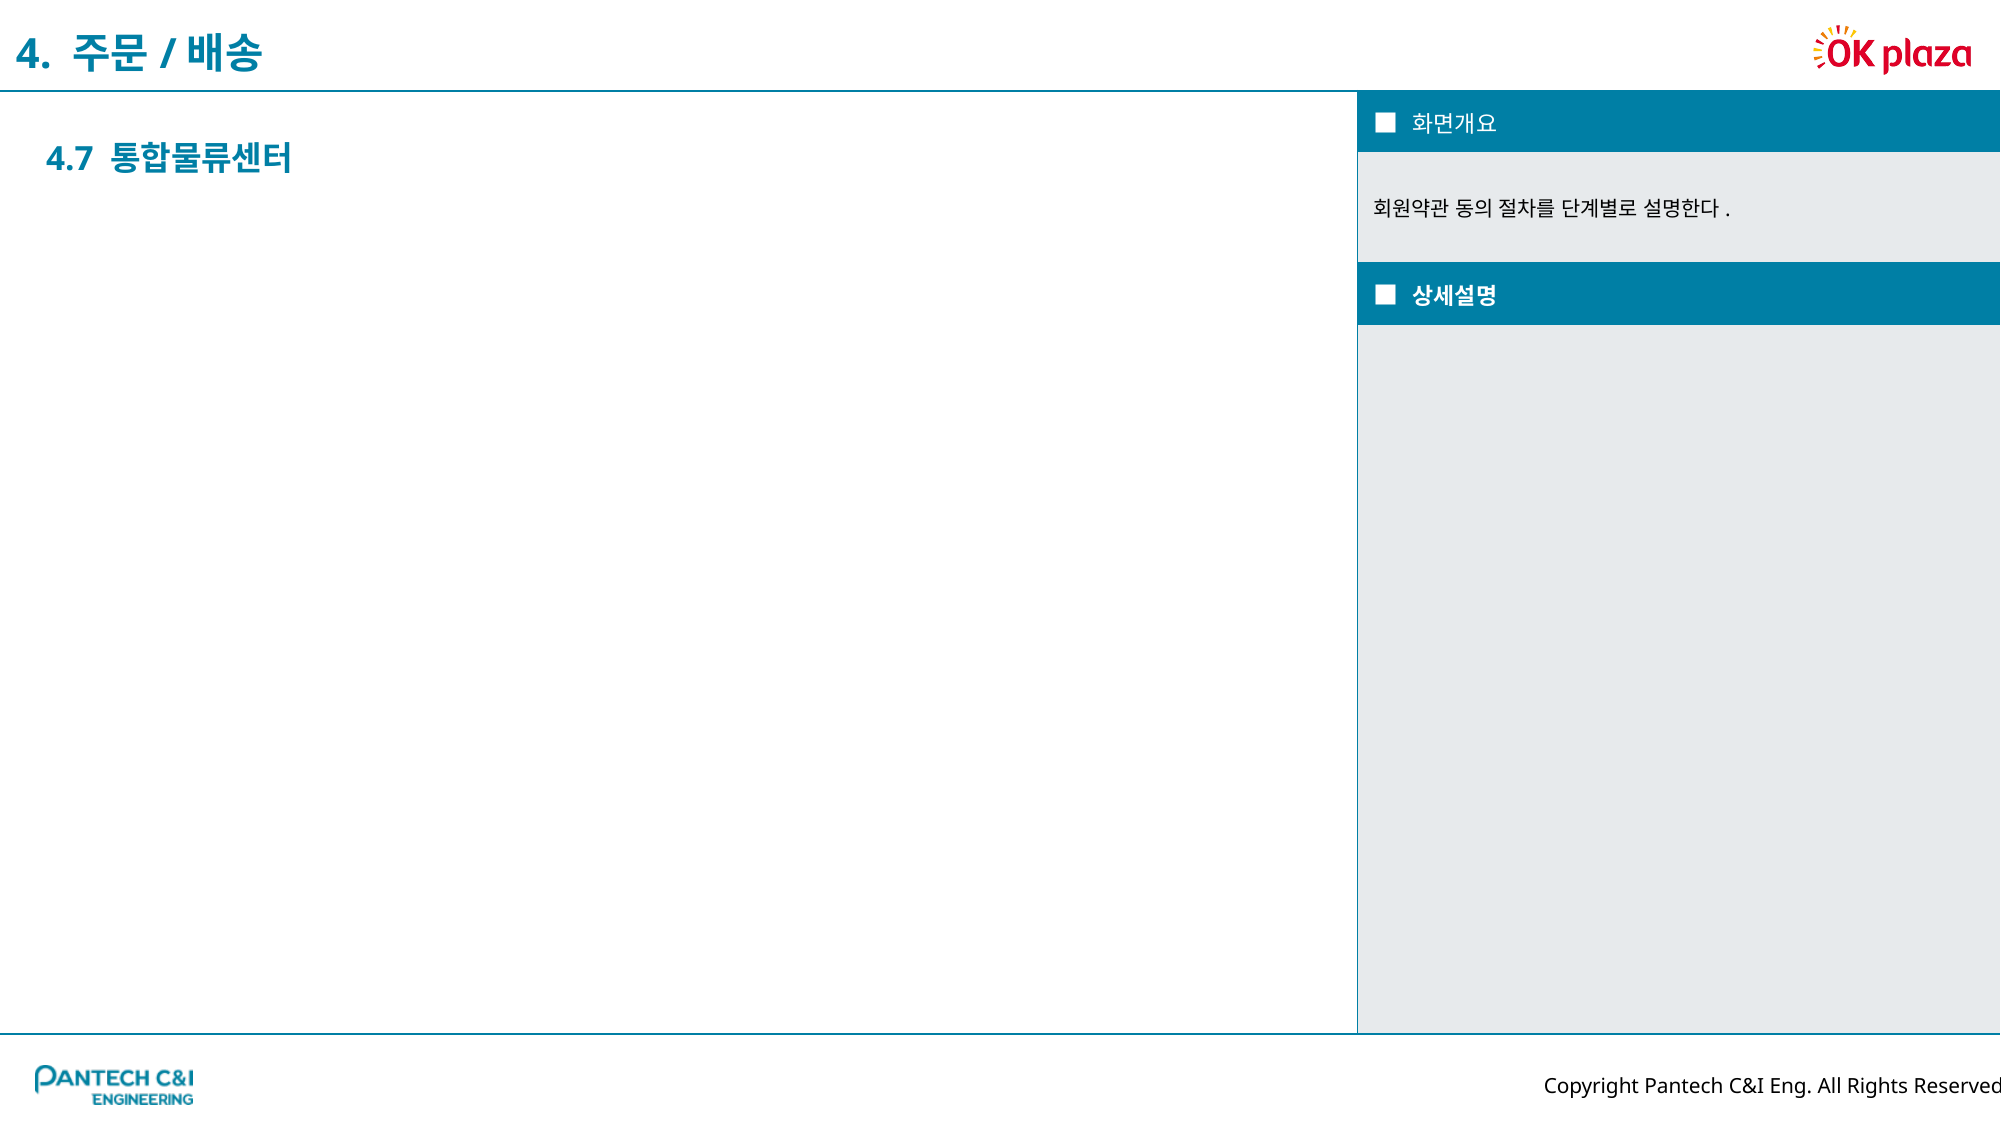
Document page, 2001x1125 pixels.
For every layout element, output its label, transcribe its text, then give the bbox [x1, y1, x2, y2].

table_header ■ 화면개요 [1358, 91, 2000, 152]
text_box 4. 주문/배송 [1, 19, 279, 85]
table_cell ■ 상세설명 [1358, 262, 2000, 325]
table_cell 회원약관 동의 절차를 단계별로 설명한다. [1358, 152, 2000, 262]
picture [1813, 25, 1971, 75]
text_box 4.7 통합물류센터 [31, 130, 309, 185]
picture [35, 1065, 193, 1105]
table_cell [1358, 325, 2000, 1033]
